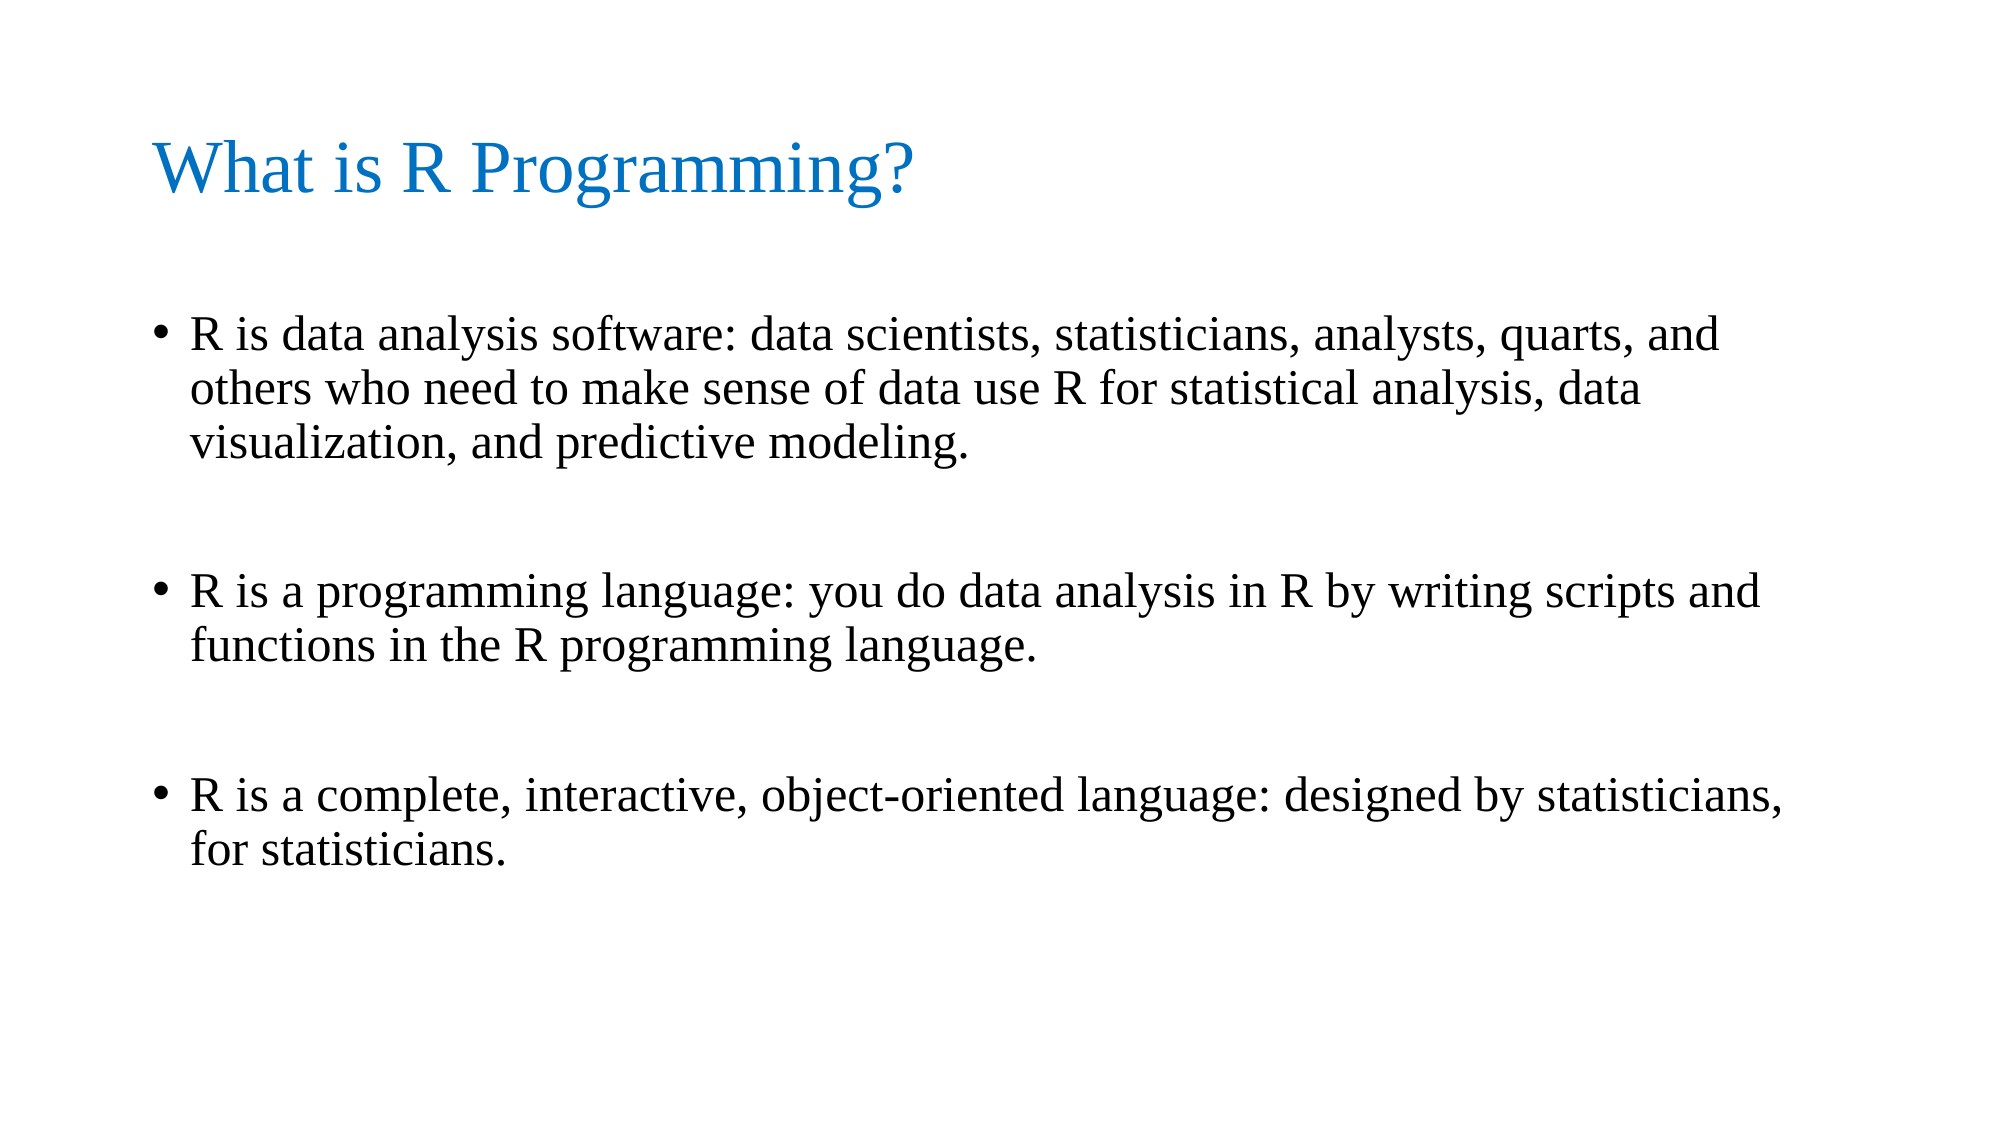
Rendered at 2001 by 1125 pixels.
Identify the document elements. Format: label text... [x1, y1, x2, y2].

list R is data analysis software: data scientists, statisticians, analysts, quarts, and others who need to make sense of data use R for statistical analysis, data visualization, and predictive modeling. R is a programming language: you do data analysis in R by writing scripts and functions in the R programming language. R is a complete, interactive, object-oriented language: designed by statisticians, for statisticians. [137, 299, 1863, 1014]
title What is R Programming? [137, 59, 1863, 278]
